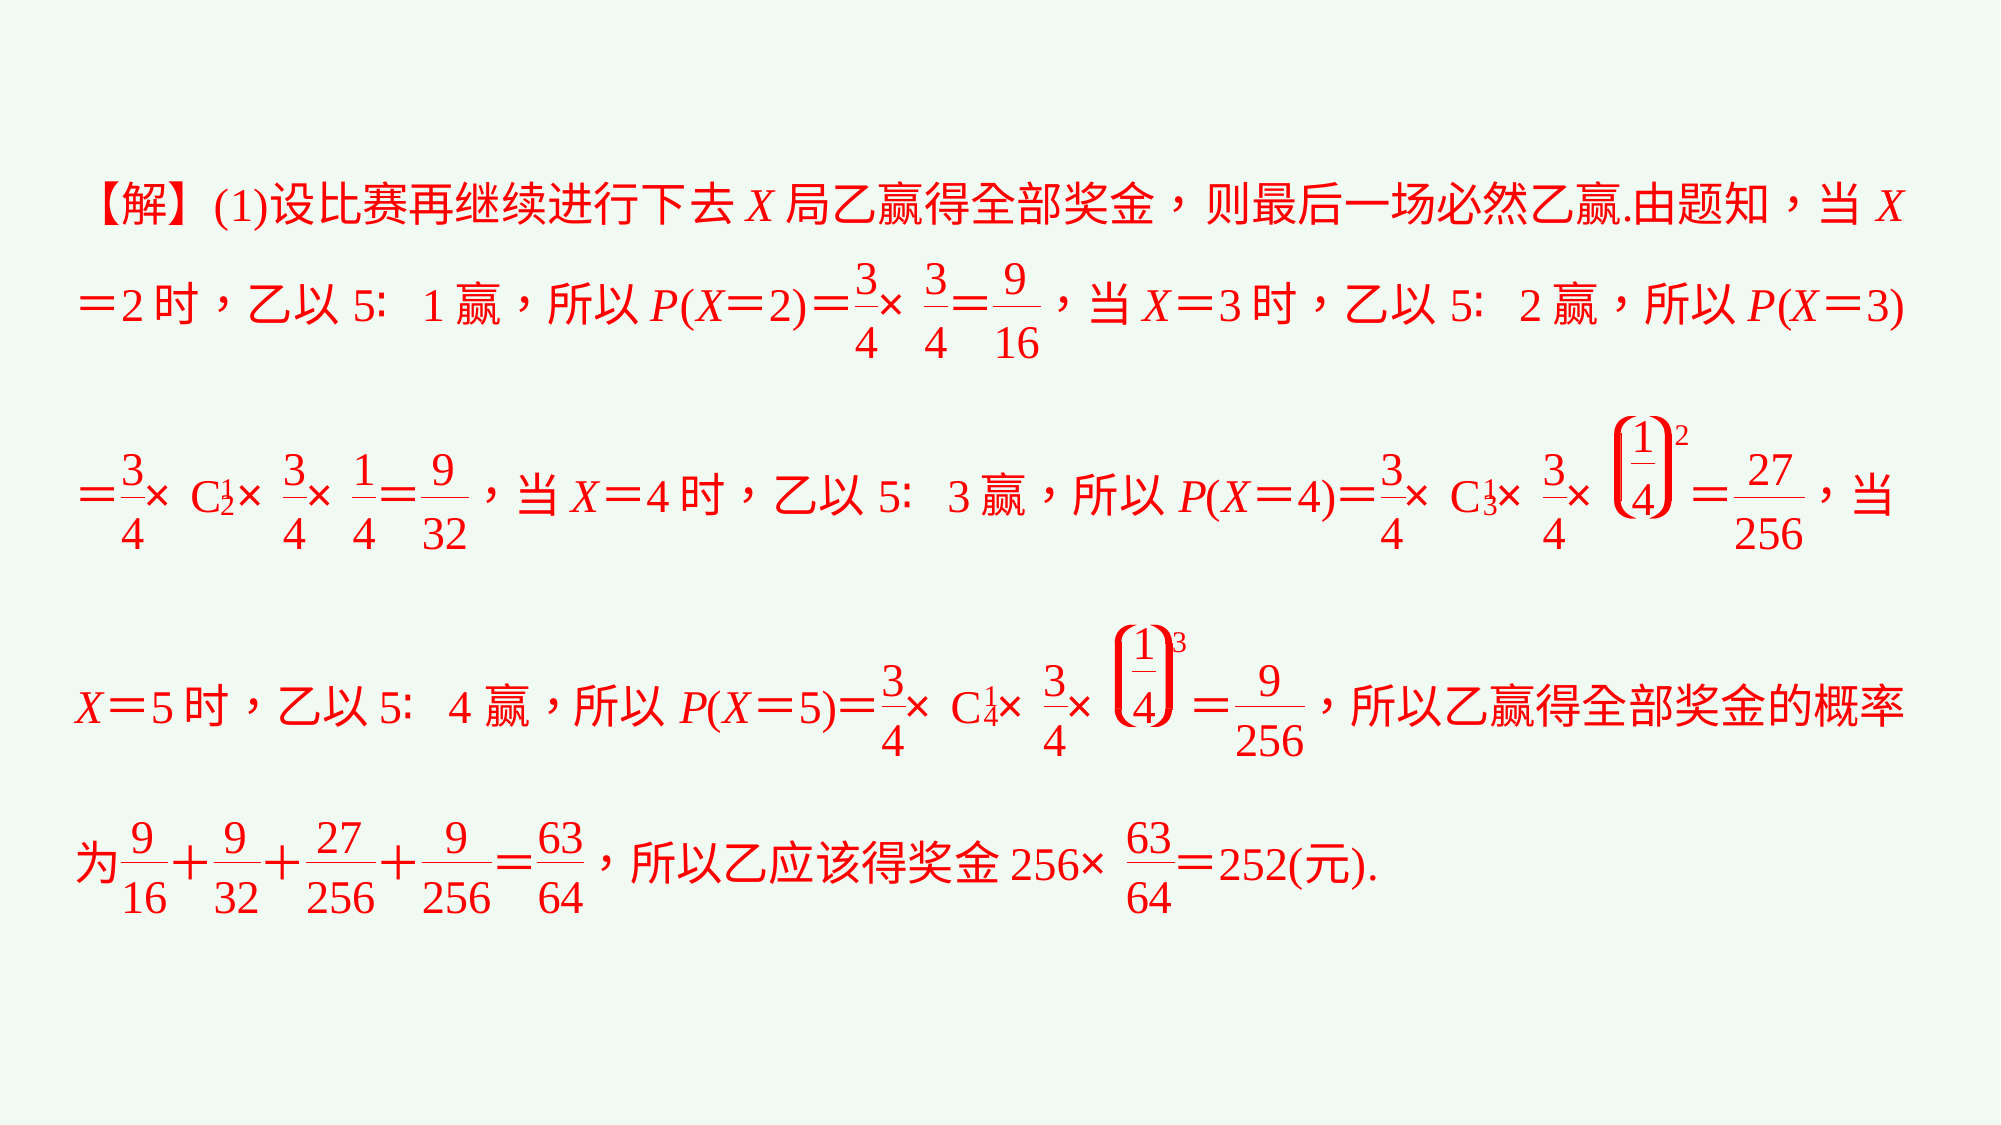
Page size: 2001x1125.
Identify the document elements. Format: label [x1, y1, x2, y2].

text_box [74, 171, 1907, 937]
